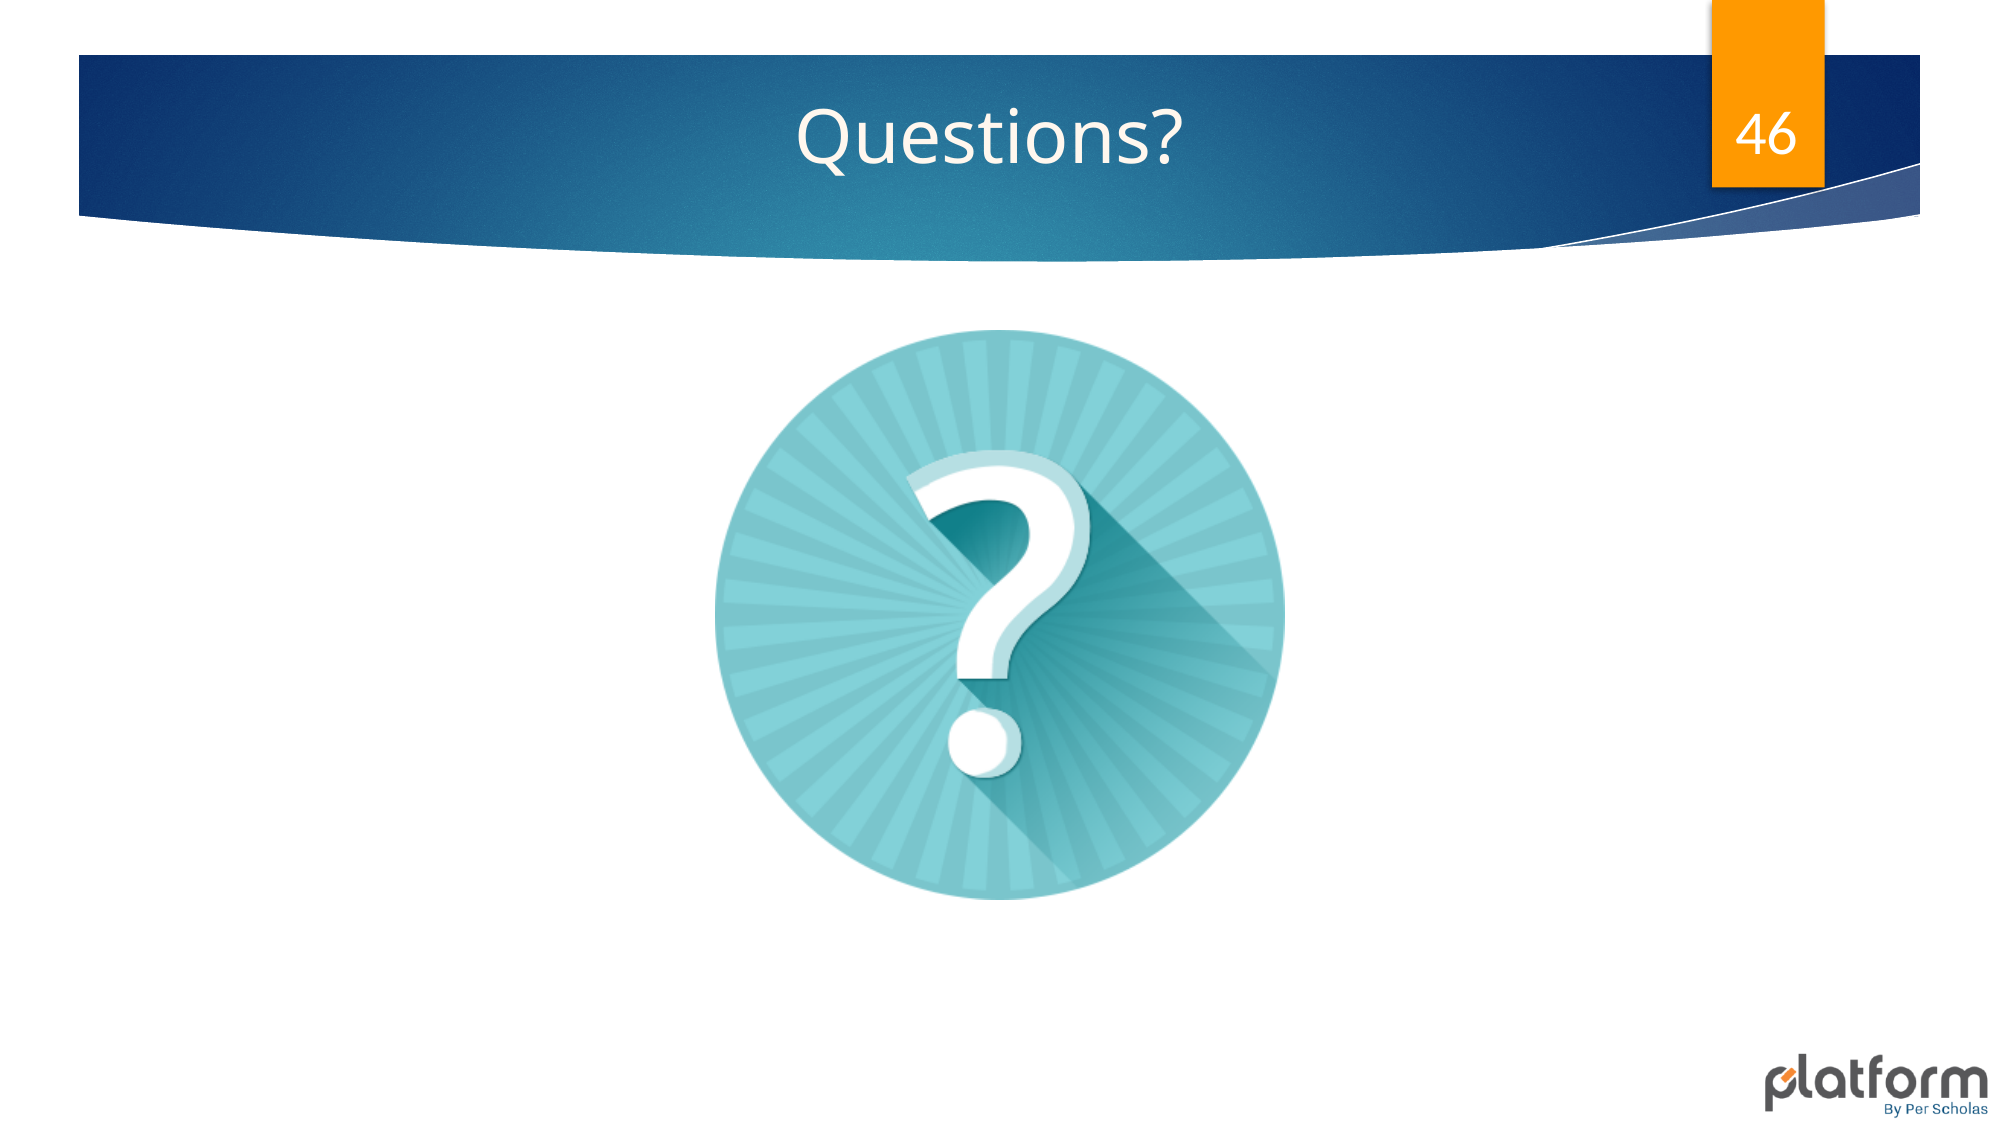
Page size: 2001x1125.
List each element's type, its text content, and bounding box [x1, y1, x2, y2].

picture [1825, 55, 1920, 188]
picture [1754, 1044, 1996, 1125]
text_box 46 [1698, 48, 1836, 175]
picture [79, 55, 1824, 261]
text_box Questions? [779, 90, 1230, 178]
picture [715, 330, 1285, 901]
